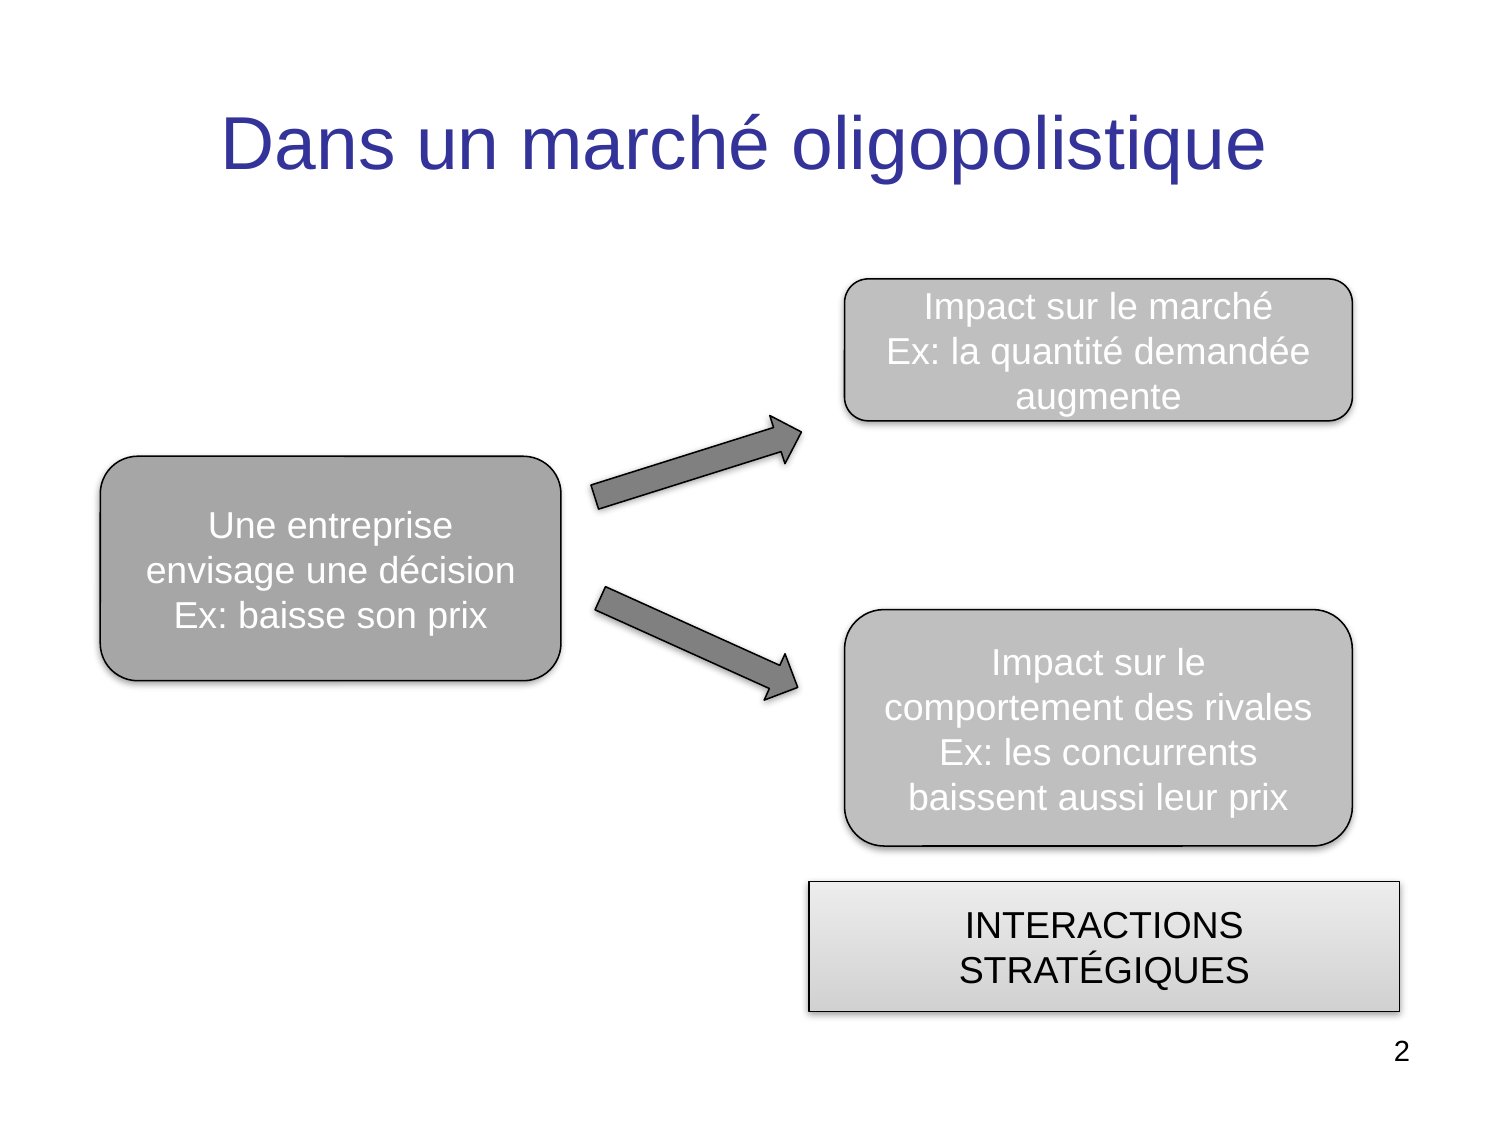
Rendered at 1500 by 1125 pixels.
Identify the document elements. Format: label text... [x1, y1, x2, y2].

slide_number 2 [1074, 1024, 1425, 1103]
text_box Une entreprise envisage une décision Ex: baisse son prix [99, 455, 562, 682]
text_box INTERACTIONS STRATÉGIQUES [808, 881, 1400, 1012]
text_box [590, 414, 803, 510]
text_box [594, 585, 799, 701]
text_box Impact sur le comportement des rivales Ex: les concurrents baissent aussi leur prix [843, 608, 1354, 847]
text_box Impact sur le marché Ex: la quantité demandée augmente [843, 278, 1354, 422]
text_box Dans un marché oligopolistique [181, 78, 1307, 201]
